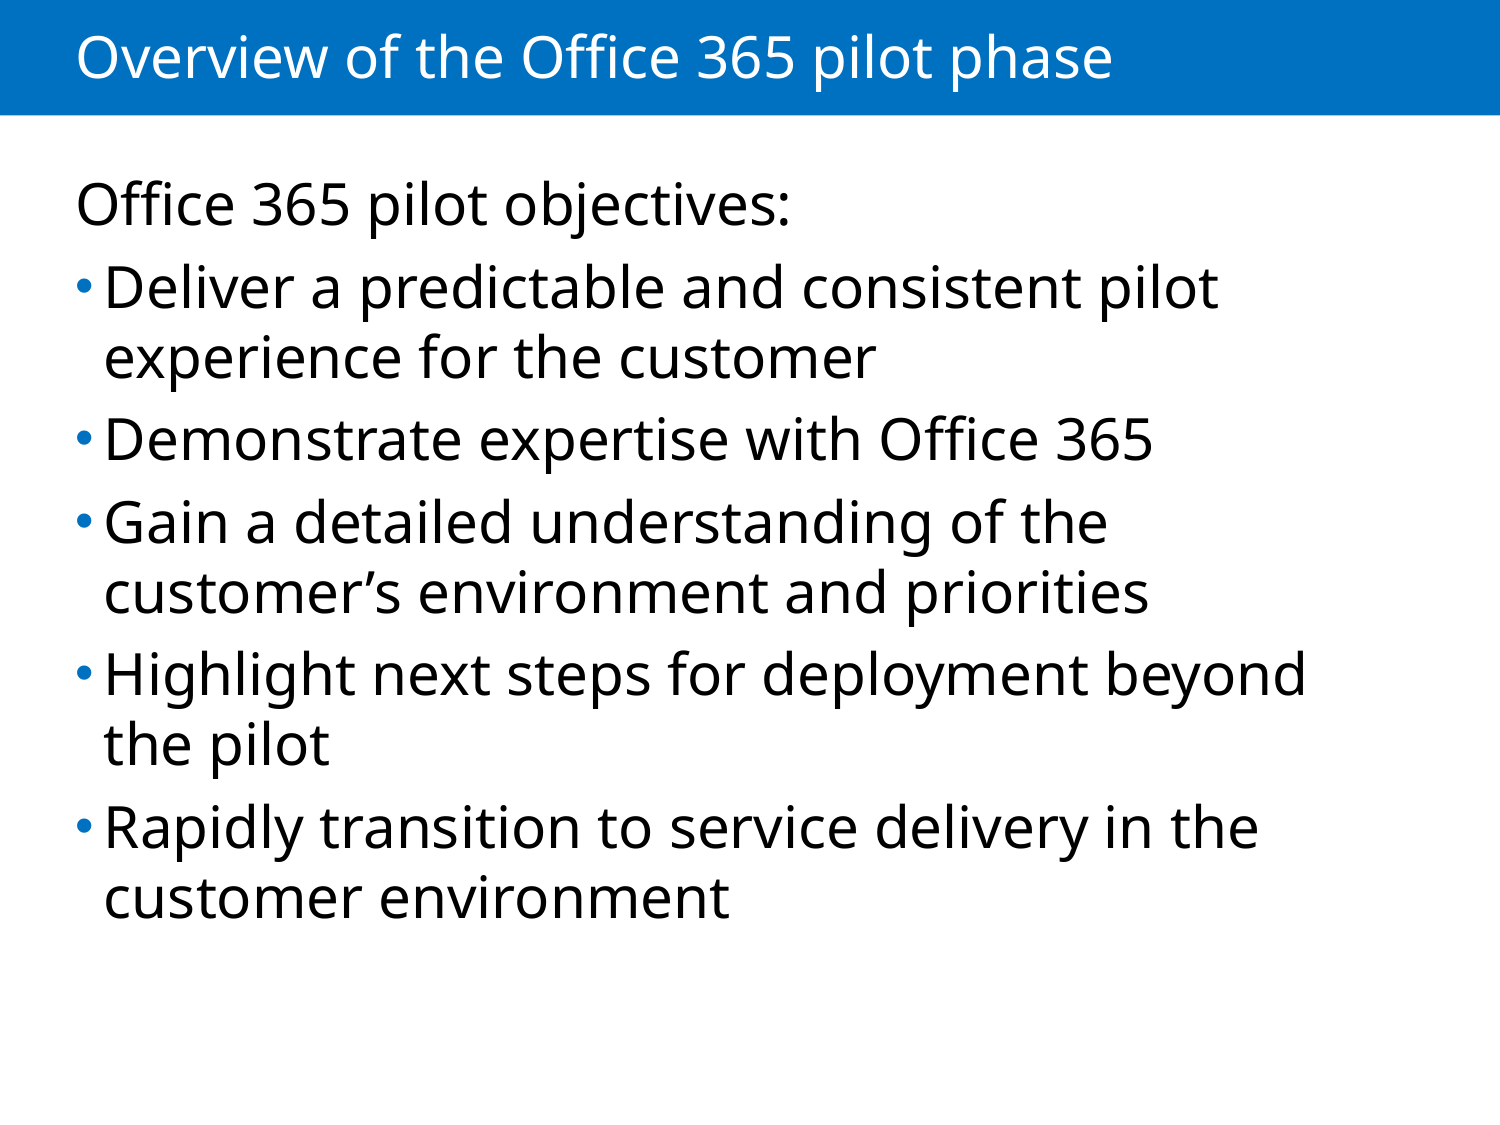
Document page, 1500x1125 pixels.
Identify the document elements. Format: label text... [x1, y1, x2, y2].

text_box Office 365 pilot objectives: Deliver a predictable and consistent pilot experience for the customer Demonstrate expertise with Office 365 Gain a detailed understanding of the customer’s environment and priorities Highlight next steps for deployment beyond the pilot Rapidly transition to service delivery in the customer environment [75, 167, 1408, 1012]
title Overview of the Office 365 pilot phase [75, 0, 1351, 122]
